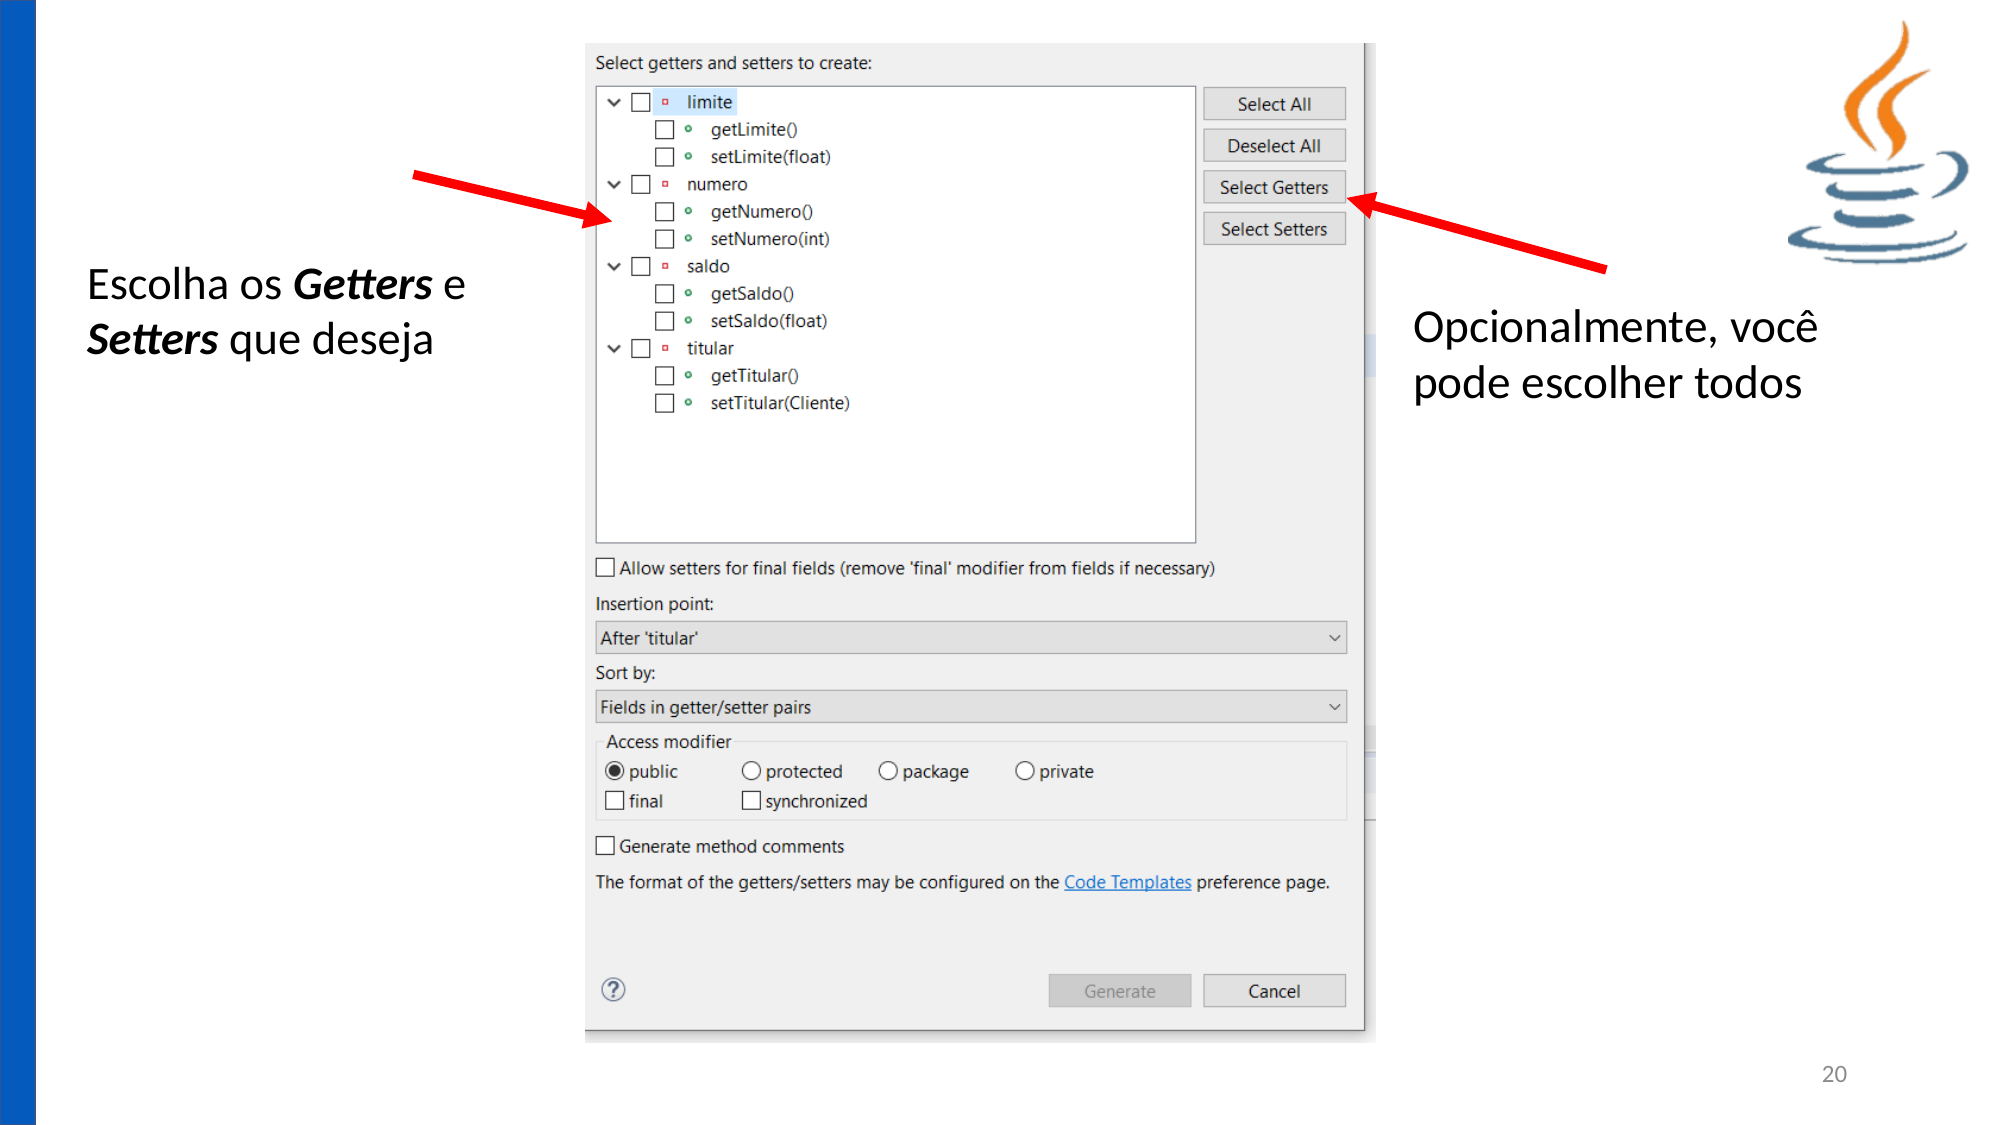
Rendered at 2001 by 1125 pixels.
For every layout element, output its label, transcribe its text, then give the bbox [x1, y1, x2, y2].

picture [1779, 15, 1982, 270]
picture [585, 43, 1376, 1043]
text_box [1346, 197, 1607, 271]
text_box Escolha os Getters e Setters que deseja [72, 245, 585, 376]
slide_number 20 [1412, 1042, 1863, 1103]
text_box Opcionalmente, você pode escolher todos [1398, 287, 1912, 418]
text_box [0, 0, 36, 1125]
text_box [413, 174, 613, 222]
